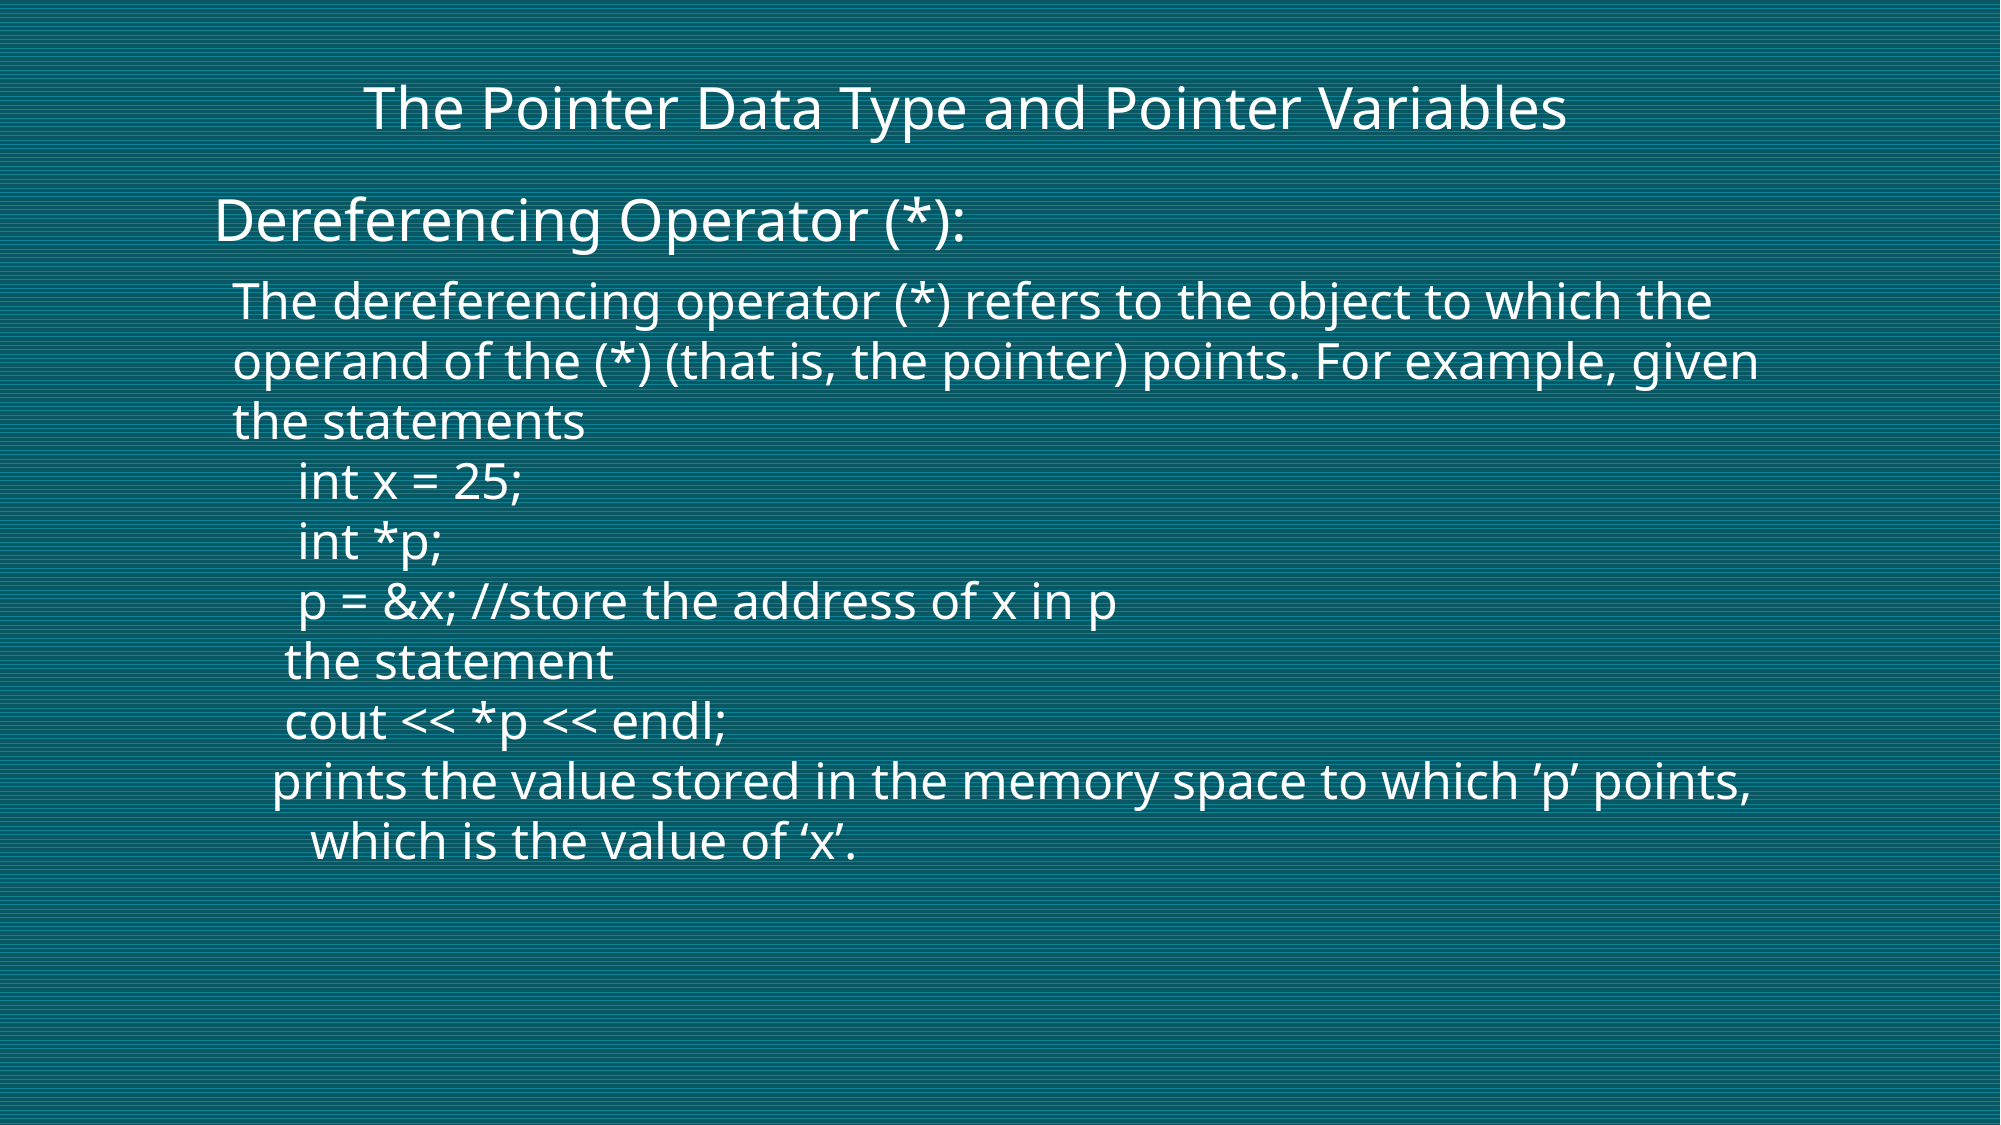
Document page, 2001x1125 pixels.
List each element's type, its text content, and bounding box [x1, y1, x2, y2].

text_box The dereferencing operator (*) refers to the object to which the operand of the (*) (that is, the pointer) points. For example, given the statements int x = 25; int *p; p = &x; //store the address of x in p the statement cout << *p << endl; prints the value stored in the memory space to which ’p’ points, which is the value of ‘x’. [217, 261, 1794, 937]
text_box The Pointer Data Type and Pointer Variables [217, 63, 1640, 149]
text_box Dereferencing Operator (*): [0, 176, 1264, 261]
